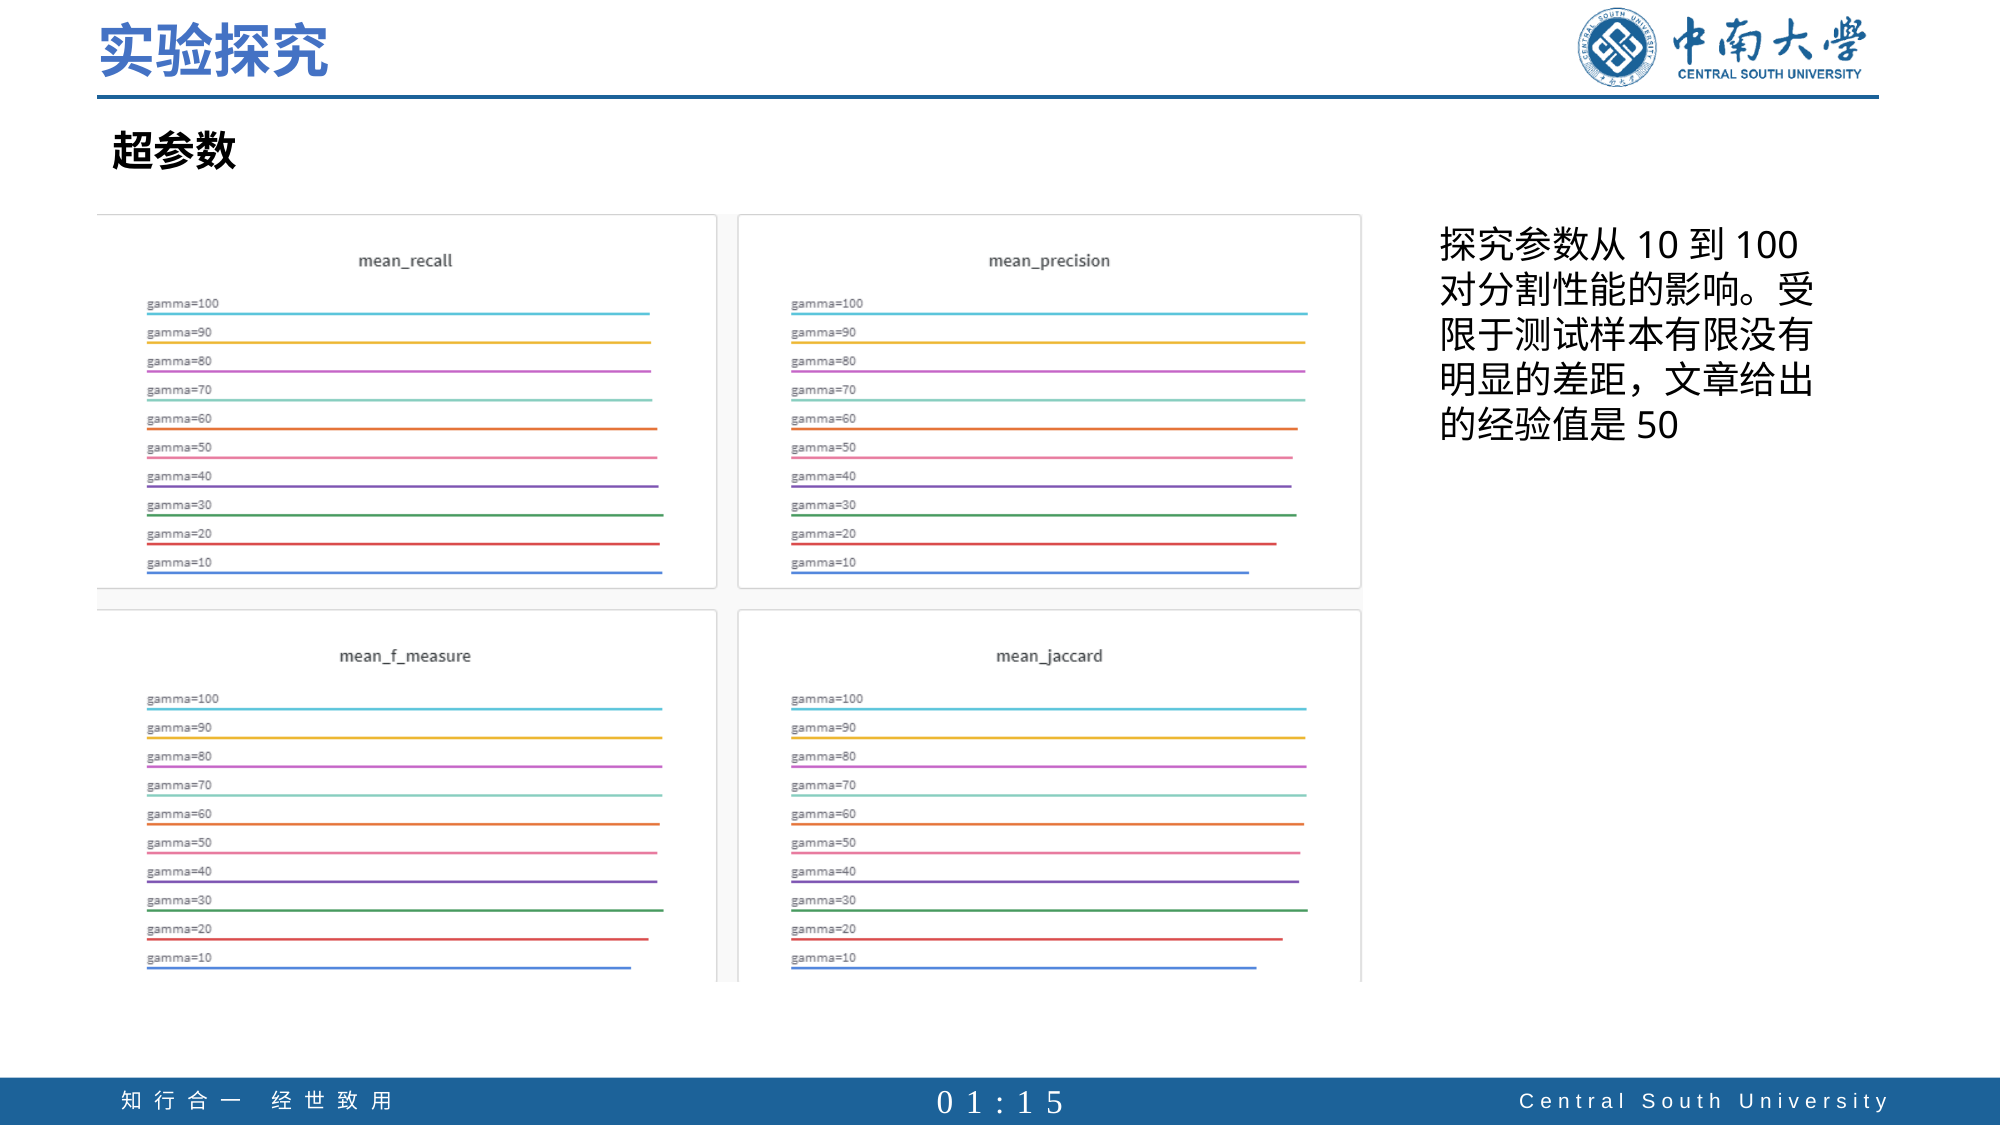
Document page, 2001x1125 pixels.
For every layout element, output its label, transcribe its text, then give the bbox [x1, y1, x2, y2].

text_box 知行合一 经世致用 [106, 1080, 407, 1120]
text_box [0, 1077, 921, 1125]
picture [97, 214, 1363, 982]
picture [1567, 0, 1879, 93]
text_box [1078, 1077, 2000, 1125]
text_box Central South University [1504, 1080, 1902, 1120]
text_box 实验探究 [97, 3, 1296, 93]
text_box 16:27 [921, 1072, 1078, 1125]
